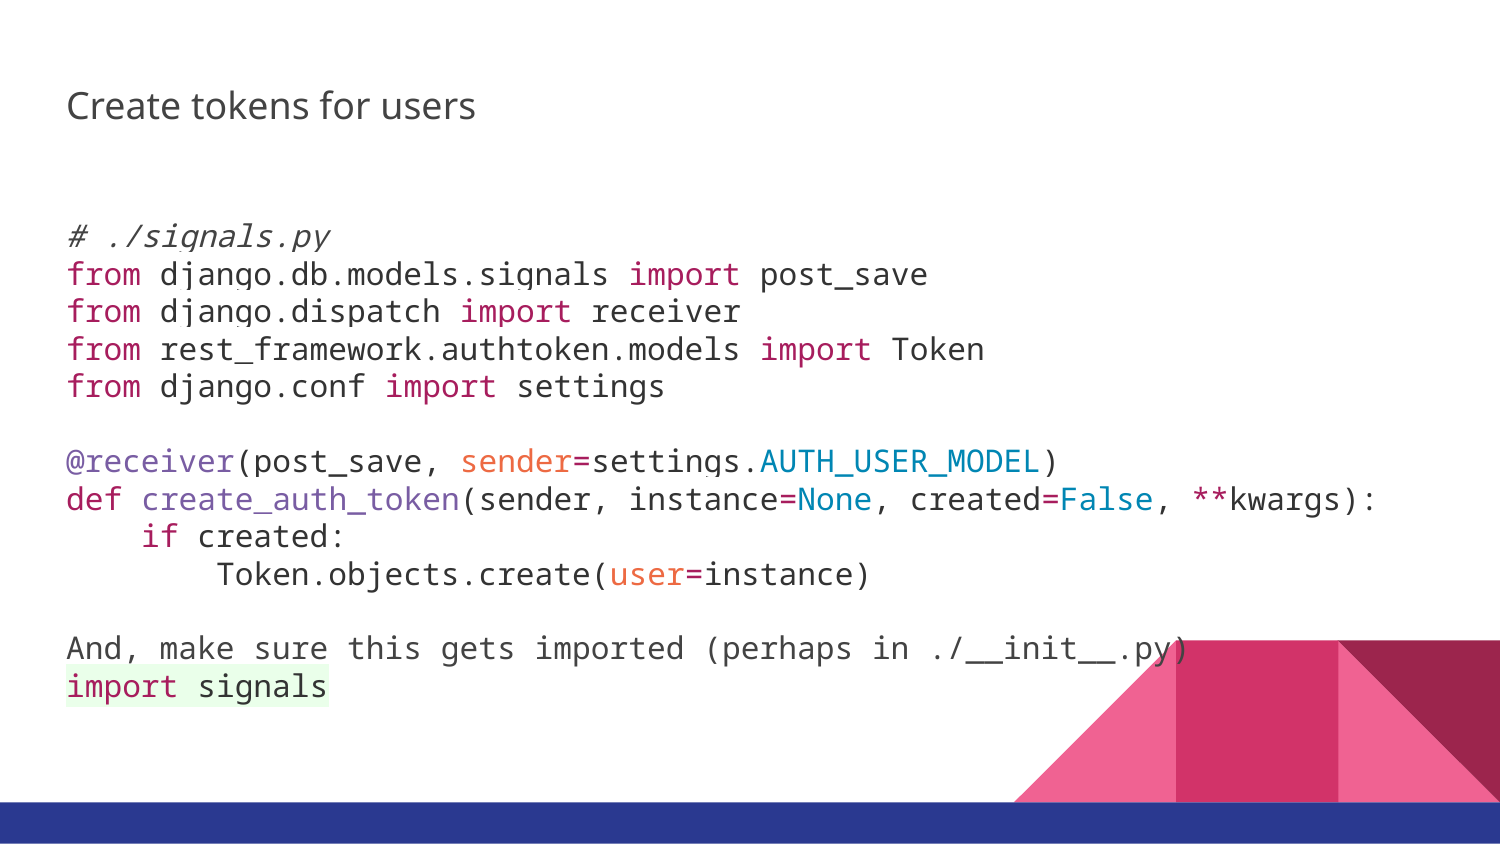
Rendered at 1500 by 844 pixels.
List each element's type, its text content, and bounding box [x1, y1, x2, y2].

list # ./signals.py from django.db.models.signals import post_save from django.dispatch import receiver from rest_framework.authtoken.models import Token from django.conf import settings @receiver(post_save, sender=settings.AUTH_USER_MODEL) def create_auth_token(sender, instance=None, created=False, **kwargs): if created: Token.objects.create(user=instance) And, make sure this gets imported (perhaps in ./__init__.py) import signals [51, 201, 1449, 750]
title Create tokens for users [51, 67, 1449, 167]
